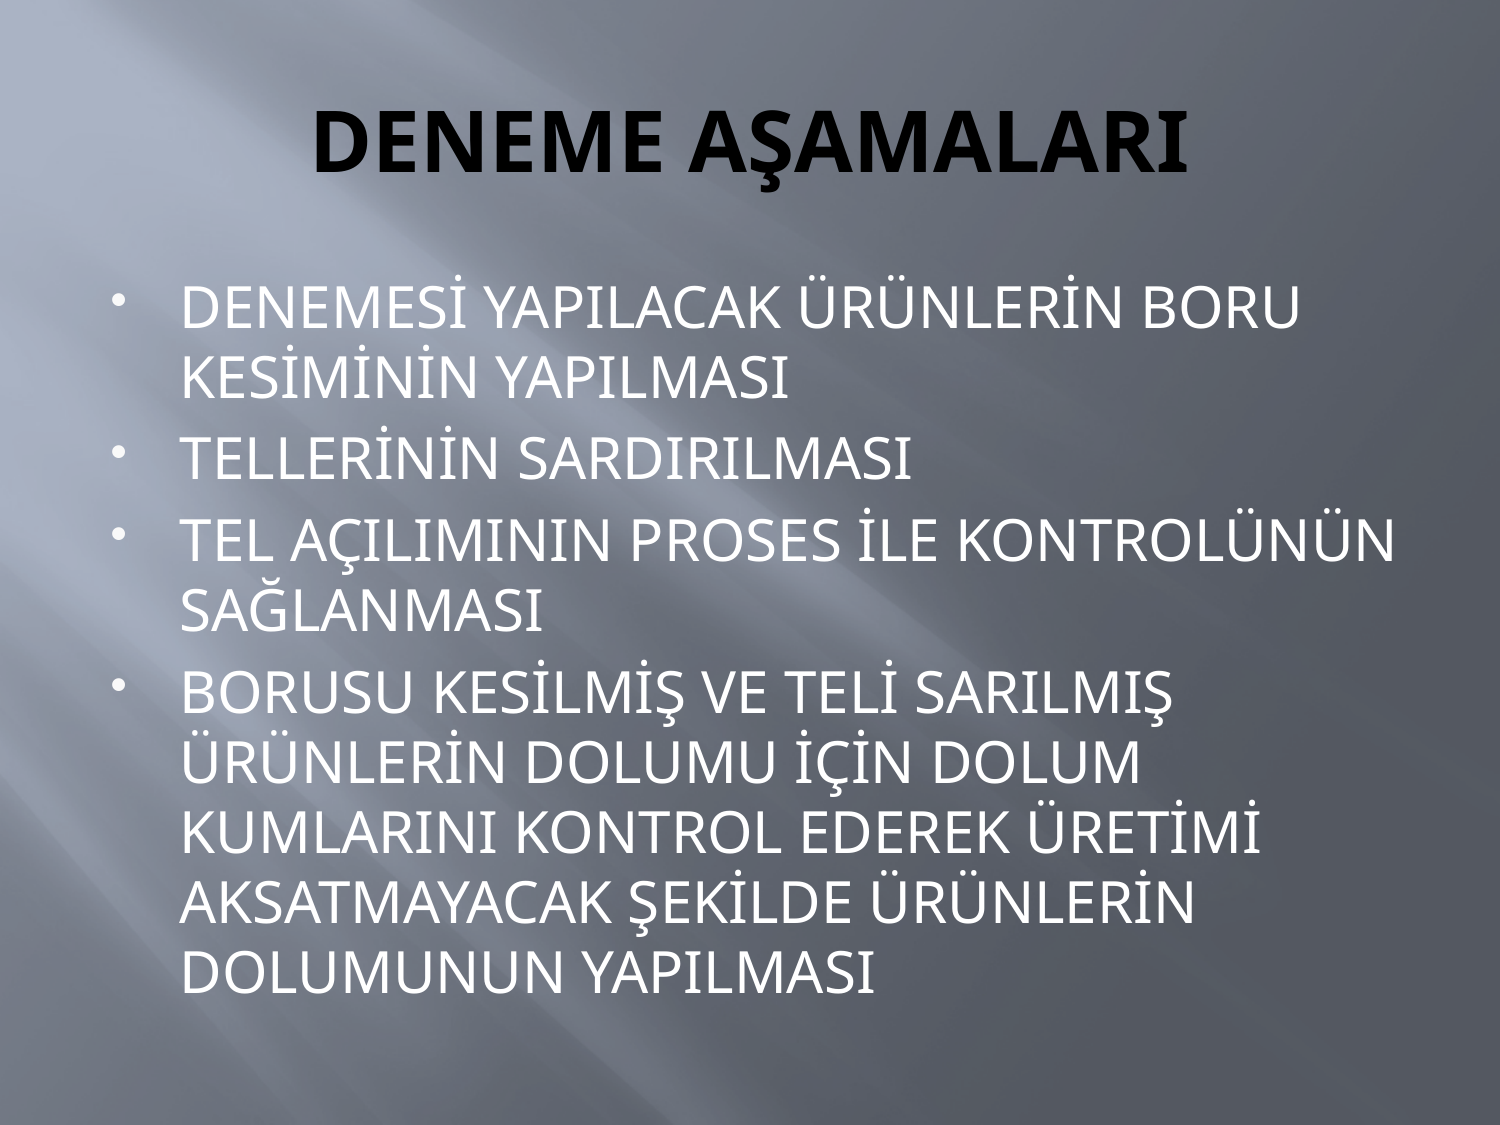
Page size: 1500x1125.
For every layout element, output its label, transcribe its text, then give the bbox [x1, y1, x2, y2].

title DENEME AŞAMALARI [75, 45, 1425, 233]
list DENEMESİ YAPILACAK ÜRÜNLERİN BORU KESİMİNİN YAPILMASI TELLERİNİN SARDIRILMASI TEL AÇILIMININ PROSES İLE KONTROLÜNÜN SAĞLANMASI BORUSU KESİLMİŞ VE TELİ SARILMIŞ ÜRÜNLERİN DOLUMU İÇİN DOLUM KUMLARINI KONTROL EDEREK ÜRETİMİ AKSATMAYACAK ŞEKİLDE ÜRÜNLERİN DOLUMUNUN YAPILMASI [75, 262, 1425, 1035]
